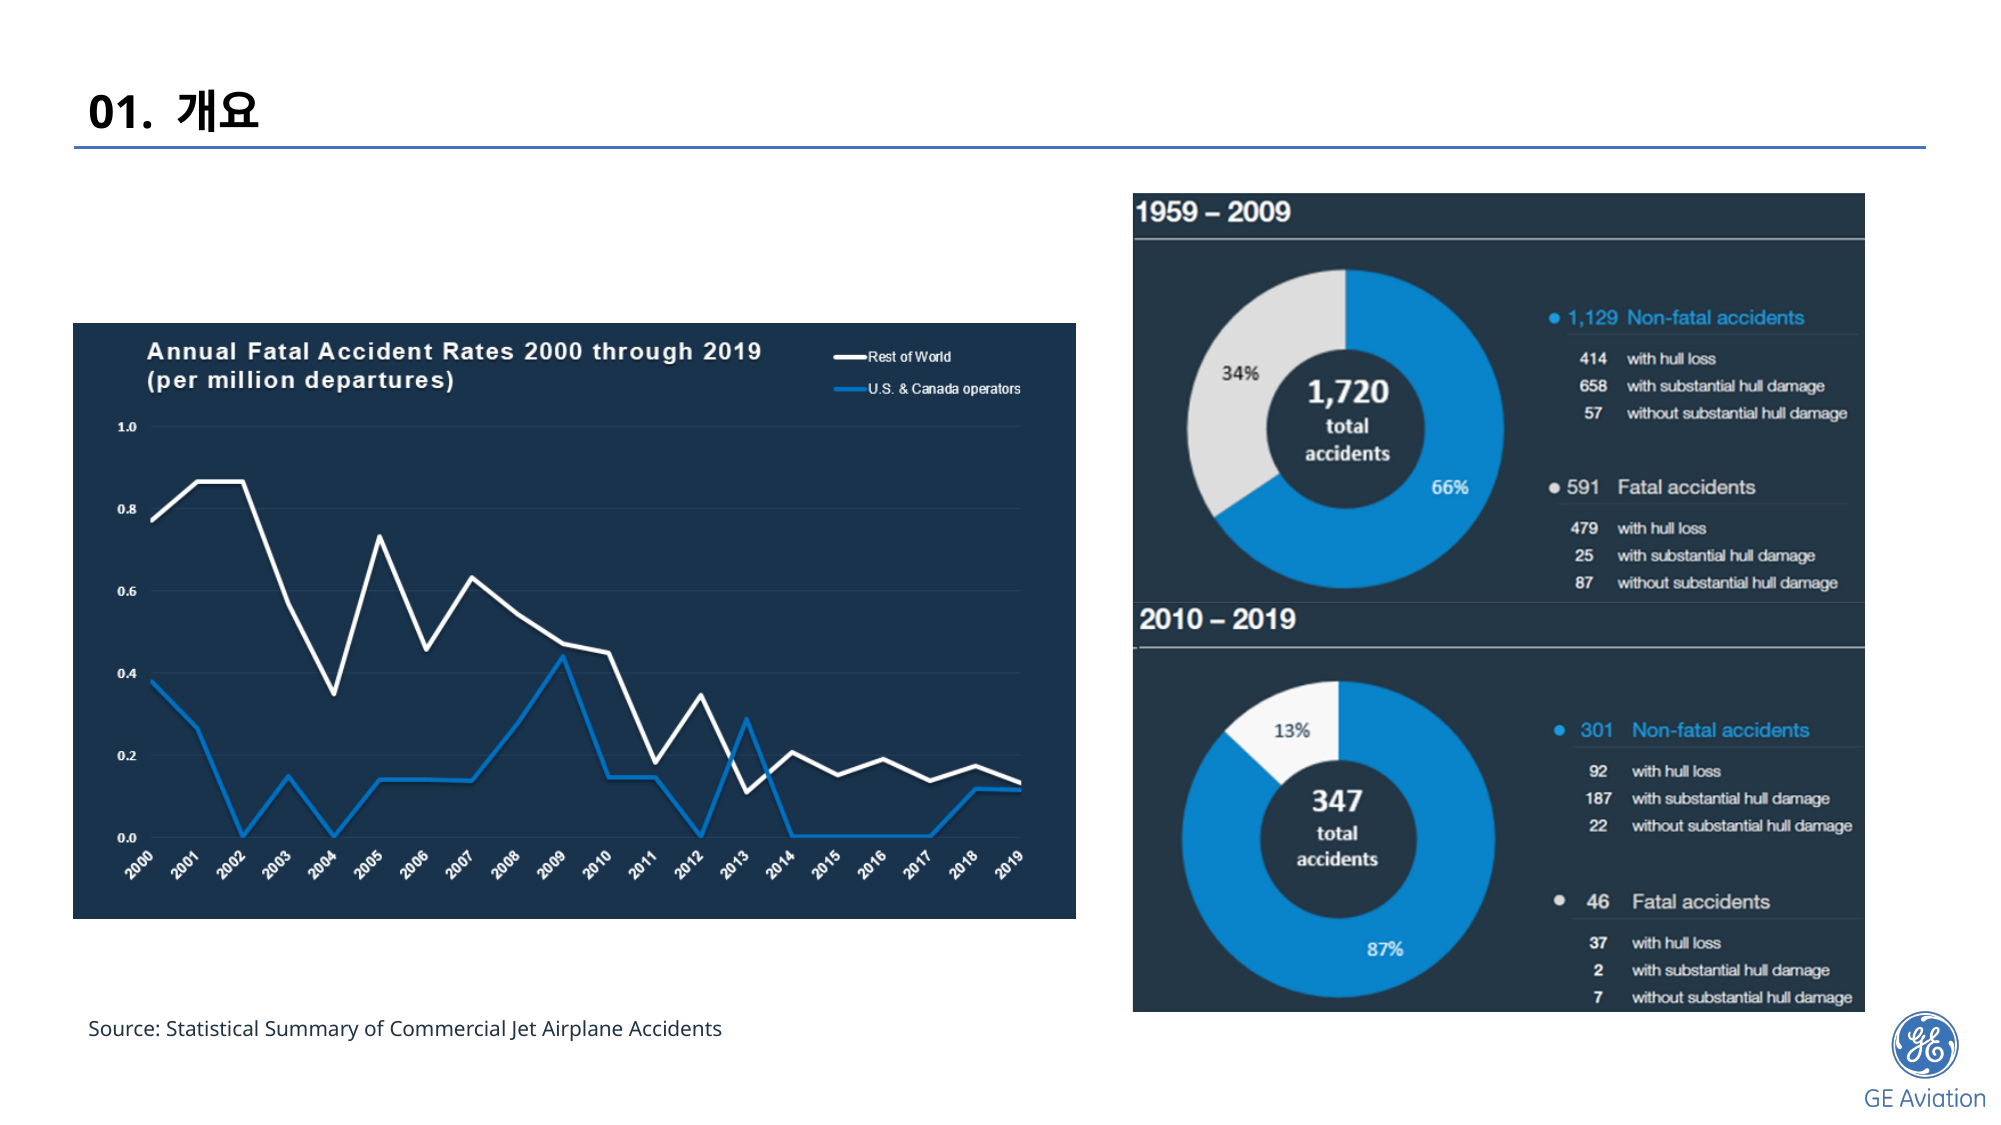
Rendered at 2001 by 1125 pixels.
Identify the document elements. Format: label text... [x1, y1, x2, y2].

text_box Source: Statistical Summary of Commercial Jet Airplane Accidents [73, 1008, 1074, 1048]
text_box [1132, 193, 1865, 1012]
picture [73, 323, 1076, 919]
text_box 01. 개요 [73, 75, 332, 145]
picture [1864, 1011, 1985, 1107]
